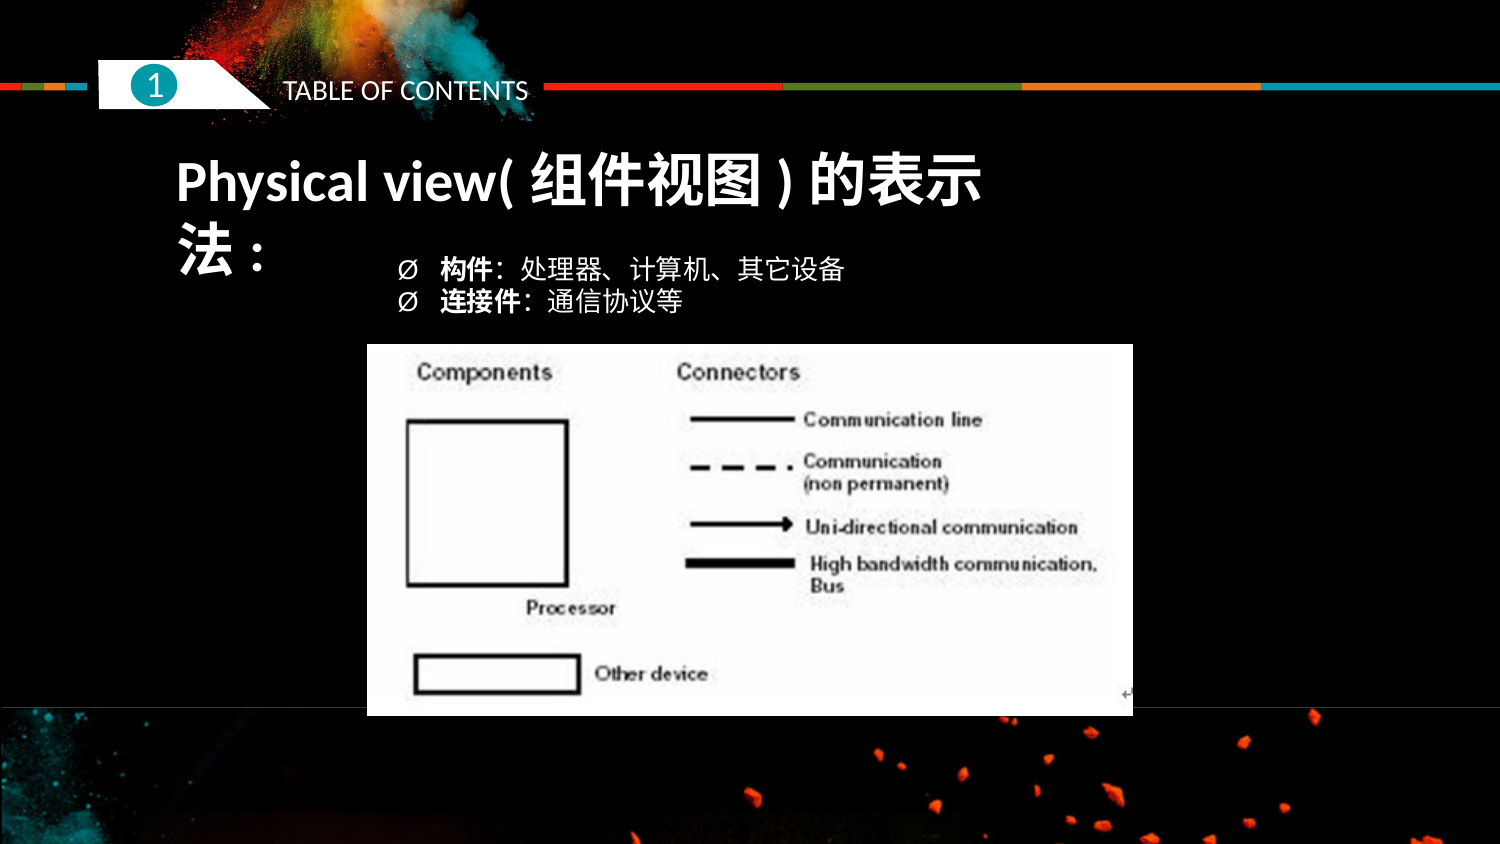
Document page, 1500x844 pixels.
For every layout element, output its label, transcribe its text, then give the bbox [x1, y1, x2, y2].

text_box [0, 0, 1500, 197]
text_box Ø 构件：处理器、计算机、其它设备 Ø 连接件：通信协议等 [382, 244, 1133, 325]
text_box Physical view(组件视图)的表示法: [162, 197, 1064, 291]
picture [1, 344, 1500, 844]
